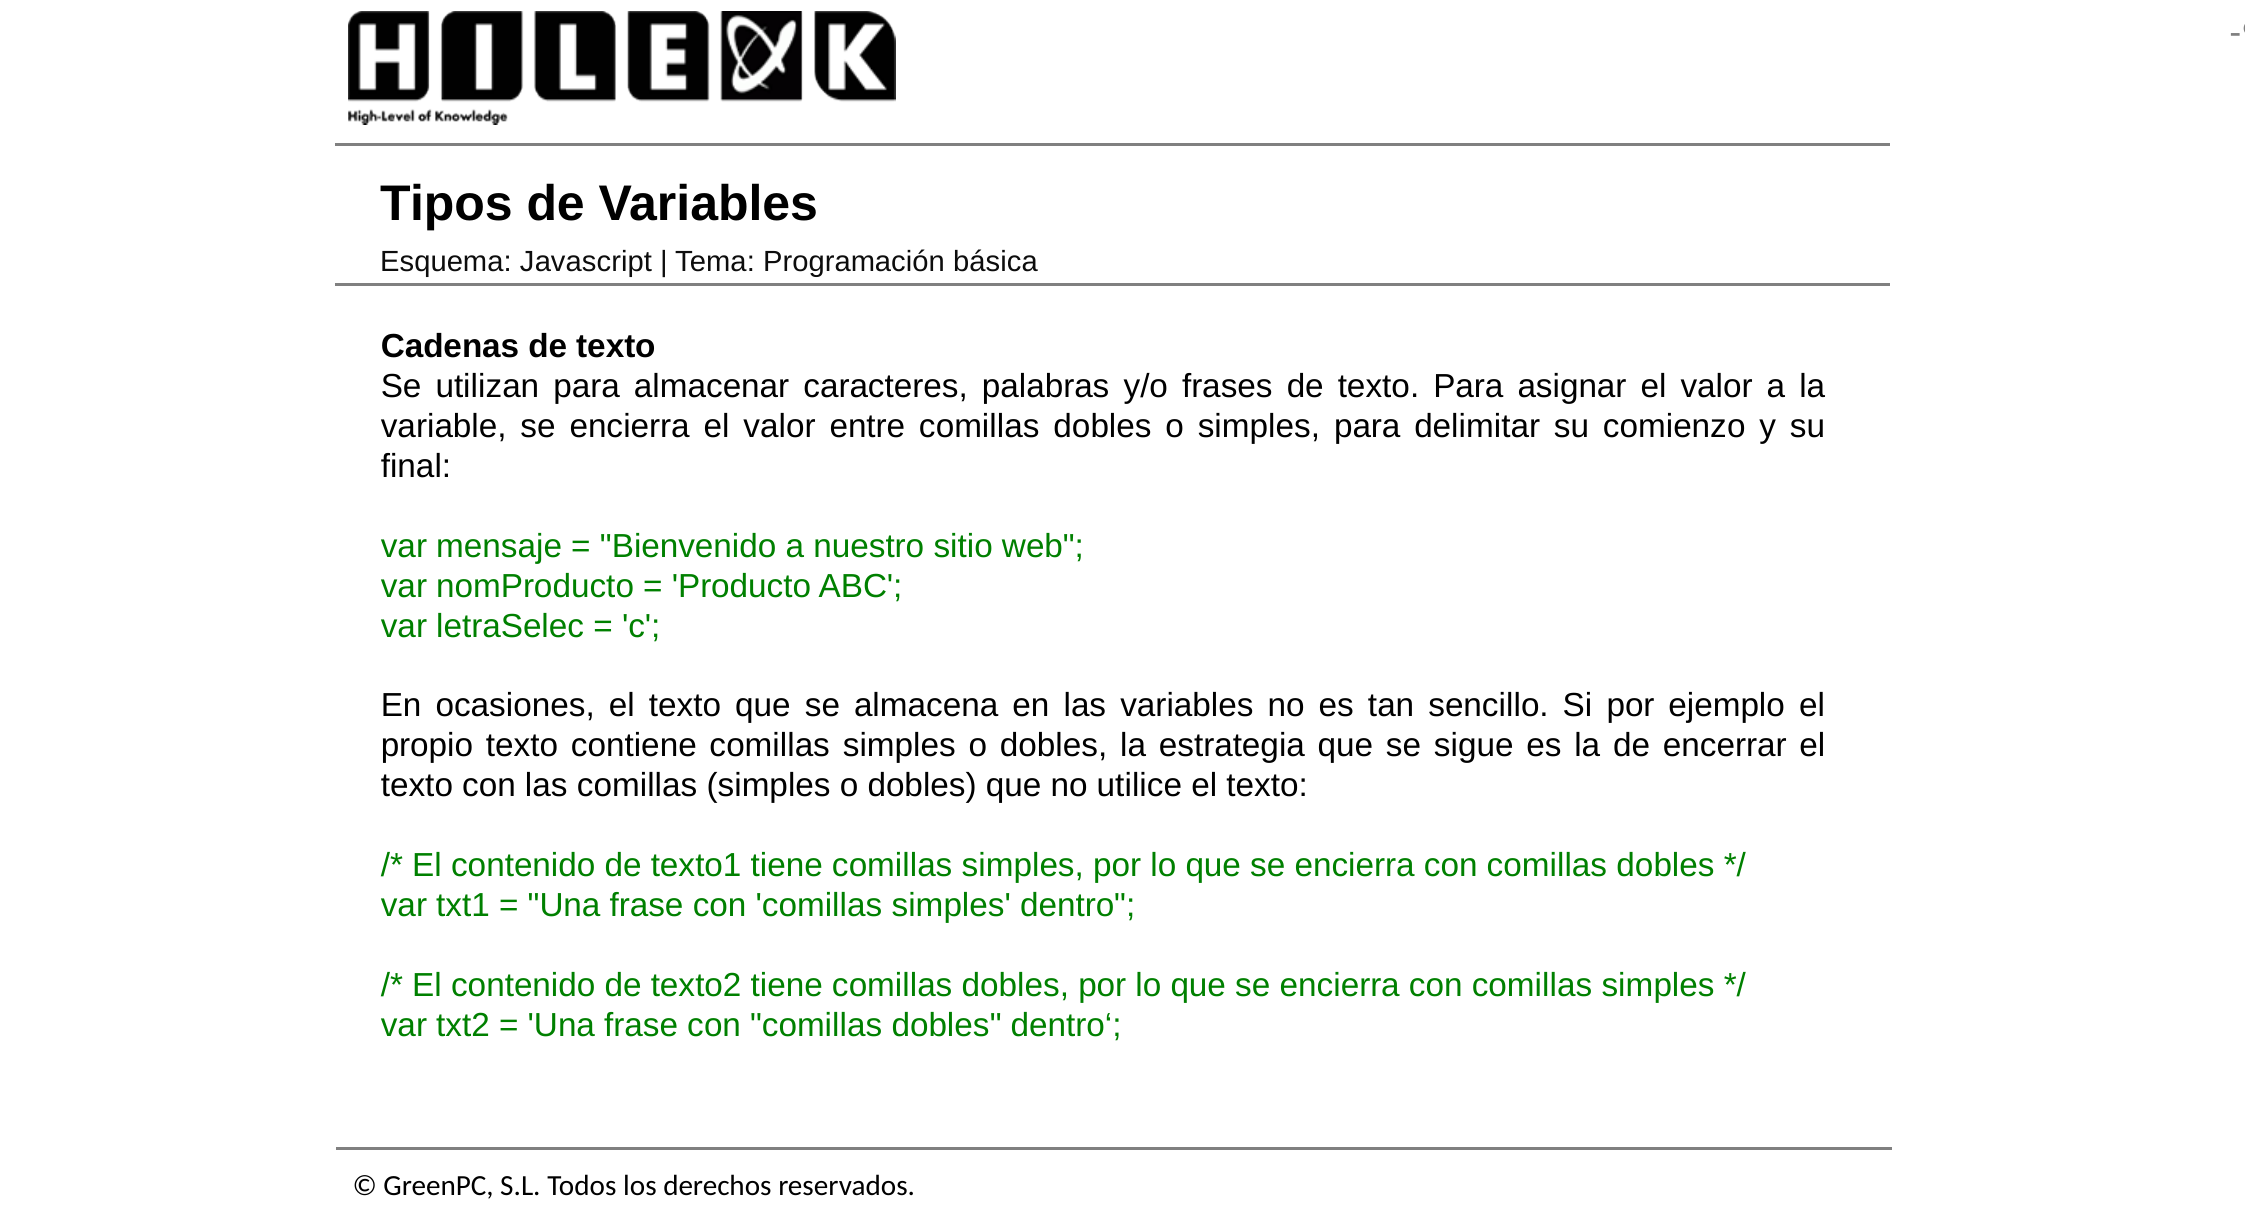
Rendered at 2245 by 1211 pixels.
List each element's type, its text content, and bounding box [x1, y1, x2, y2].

text_box Cadenas de texto Se utilizan para almacenar caracteres, palabras y/o frases de texto. Para asignar el valor a la variable, se encierra el valor entre comillas dobles o simples, para delimitar su comienzo y su final: var mensaje = "Bienvenido a nuestro sitio web"; var nomProducto = 'Producto ABC'; var letraSelec = 'c'; En ocasiones, el texto que se almacena en las variables no es tan sencillo. Si por ejemplo el propio texto contiene comillas simples o dobles, la estrategia que se sigue es la de encerrar el texto con las comillas (simples o dobles) que no utilice el texto: /* El contenido de texto1 tiene comillas simples, por lo que se encierra con comillas dobles */ var txt1 = "Una frase con 'comillas simples' dentro"; /* El contenido de texto2 tiene comillas dobles, por lo que se encierra con comillas simples */ var txt2 = 'Una frase con "comillas dobles" dentro‘; [366, 316, 1843, 1051]
title Tipos de Variables [360, 159, 1879, 241]
list Esquema: Javascript | Tema: Programación básica [360, 231, 1106, 288]
picture [348, 11, 896, 125]
